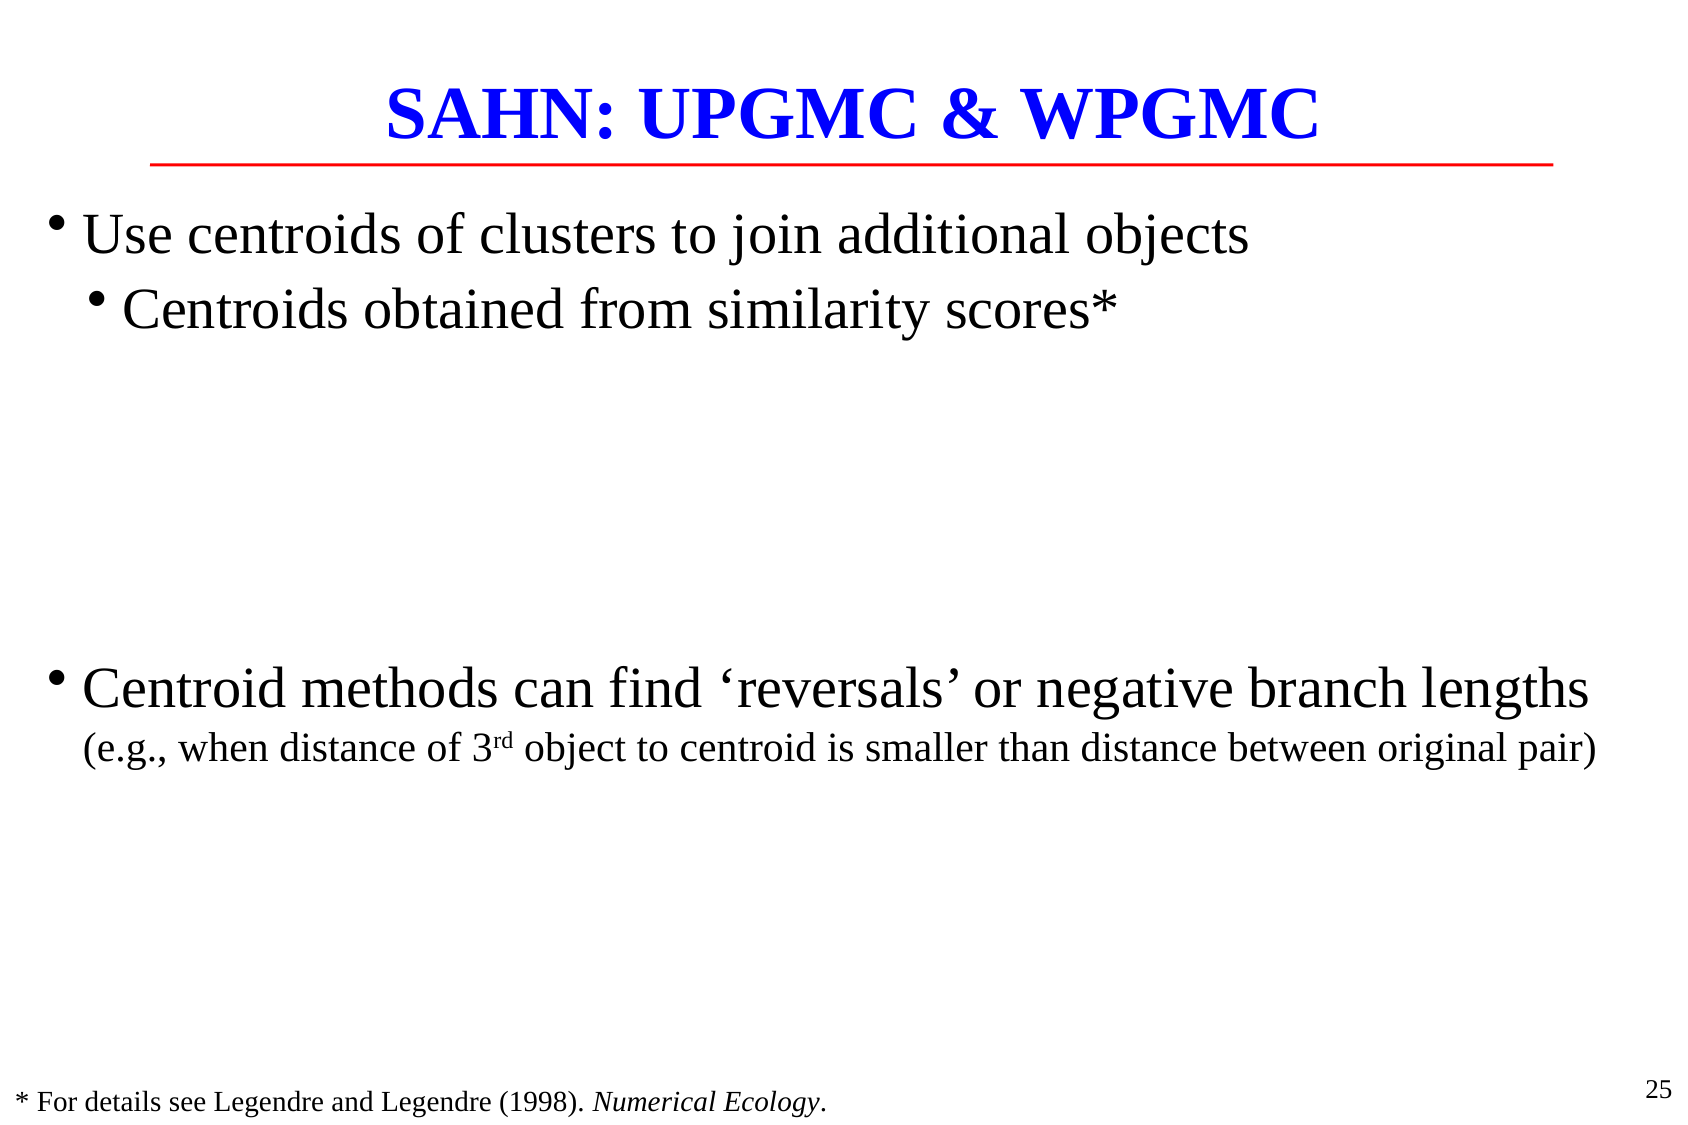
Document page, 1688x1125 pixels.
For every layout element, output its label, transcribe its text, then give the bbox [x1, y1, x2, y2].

text_box * For details see Legendre and Legendre (1998). Numerical Ecology. [0, 1074, 872, 1125]
text_box Use centroids of clusters to join additional objects Centroids obtained from similarity scores* Centroid methods can find ‘reversals’ or negative branch lengths (e.g., when distance of 3rd object to centroid is smaller than distance between original pair) [32, 187, 1639, 778]
title SAHN: UPGMC & WPGMC [64, 14, 1645, 203]
slide_number 25 [1335, 1050, 1688, 1125]
